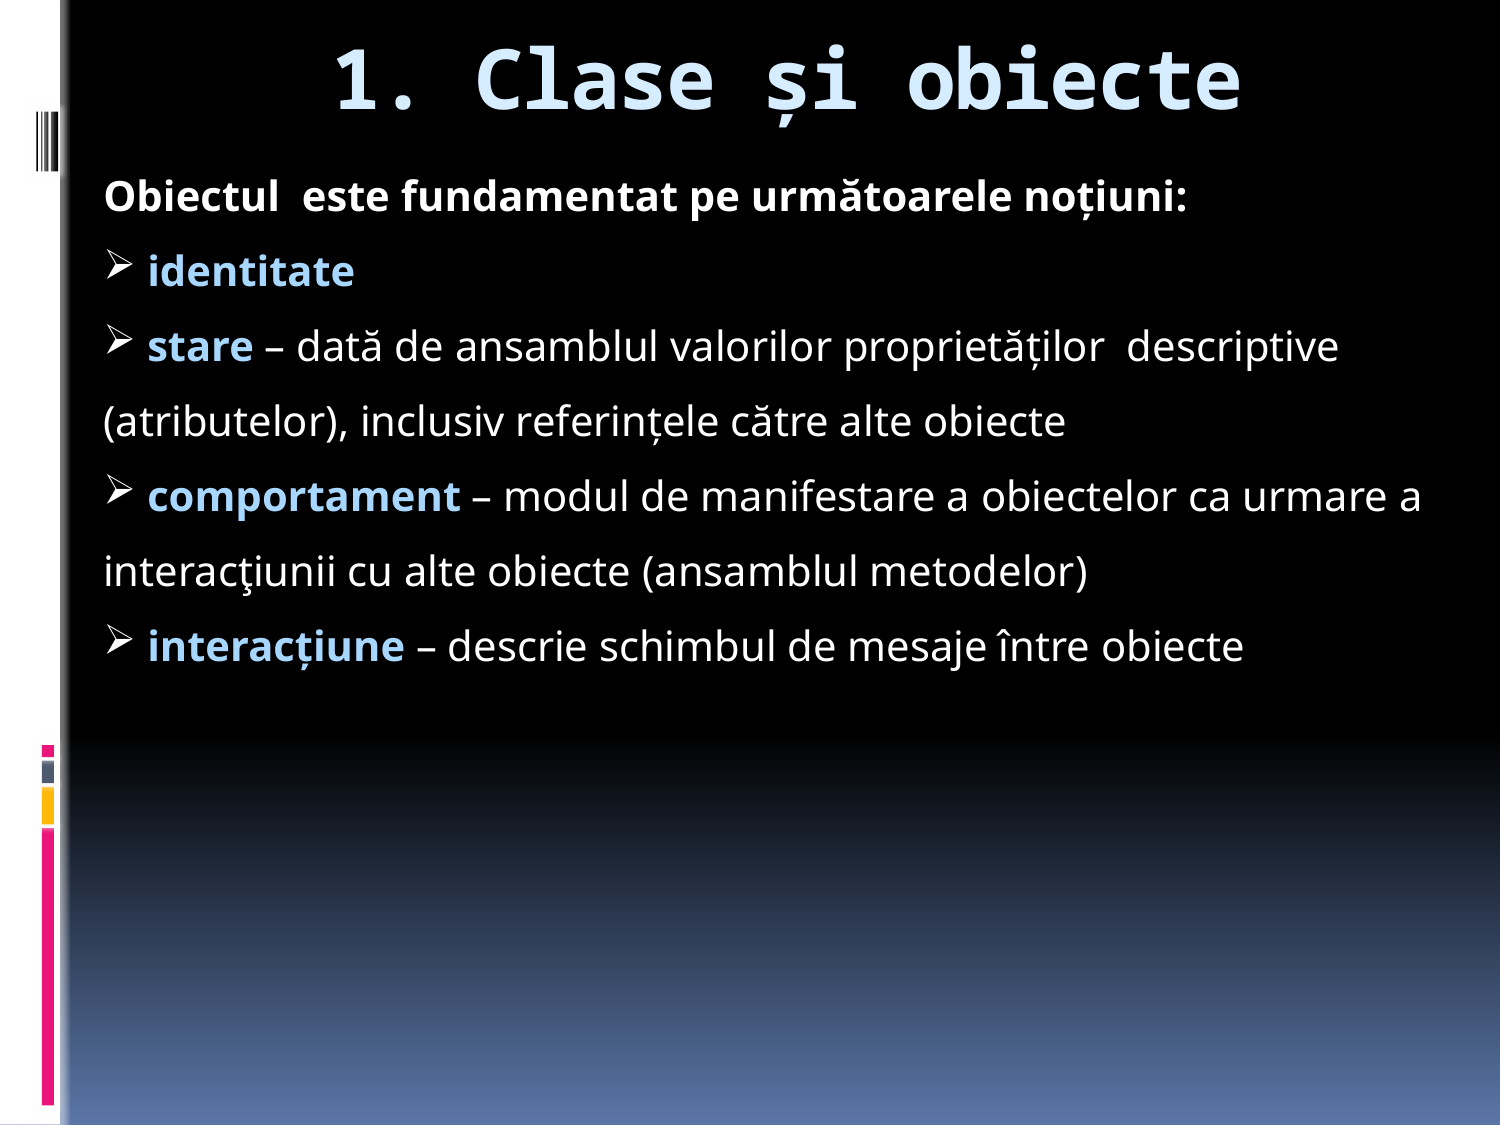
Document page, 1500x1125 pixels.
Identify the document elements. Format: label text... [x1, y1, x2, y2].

text_box Obiectul este fundamentat pe următoarele noţiuni: identitate stare – dată de ansamblul valorilor proprietăţilor descriptive (atributelor), inclusiv referinţele către alte obiecte comportament – modul de manifestare a obiectelor ca urmare a interacţiunii cu alte obiecte (ansamblul metodelor) interacţiune – descrie schimbul de mesaje între obiecte [88, 137, 1483, 677]
title 1. Clase şi obiecte [150, 19, 1425, 137]
